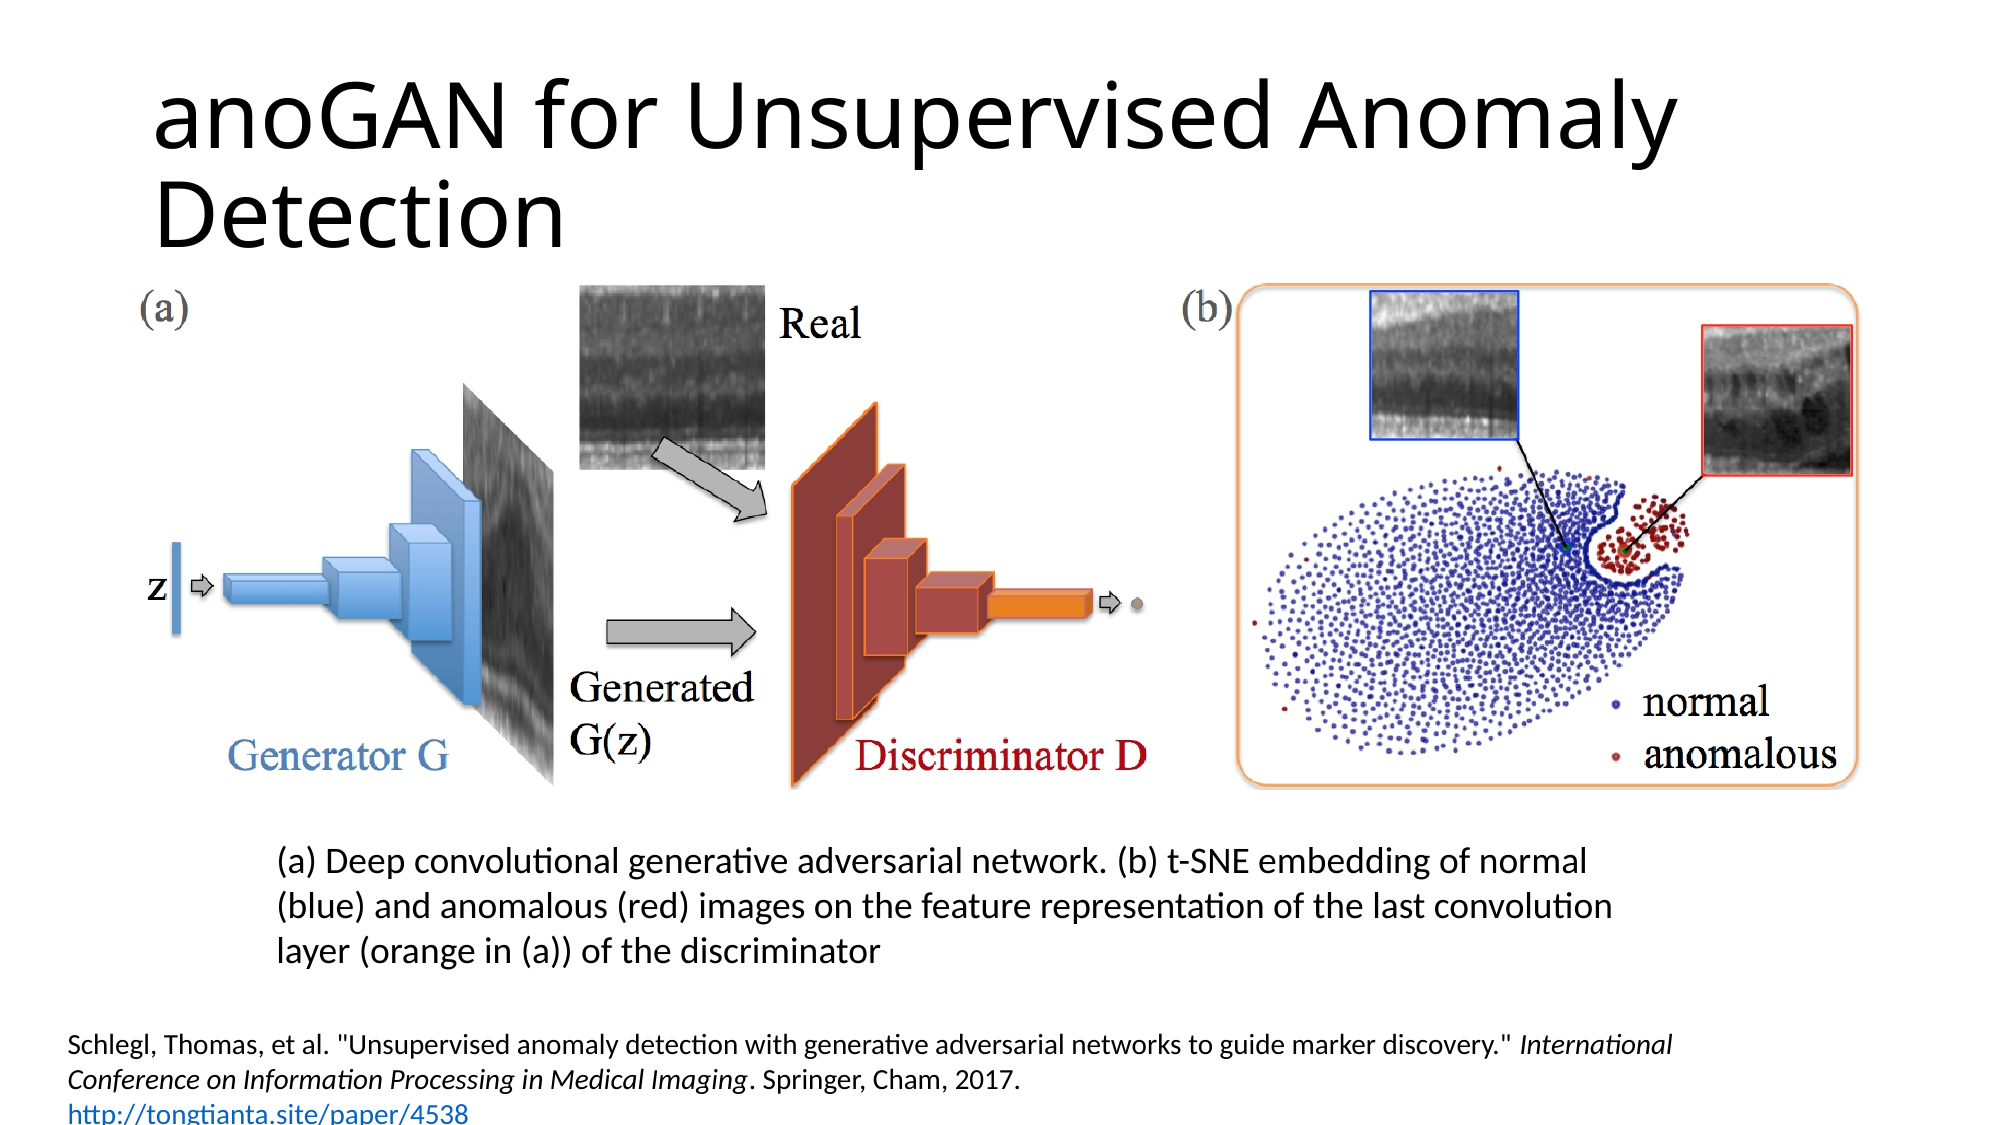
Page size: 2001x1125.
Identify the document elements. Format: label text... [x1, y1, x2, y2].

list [137, 277, 1863, 790]
title anoGAN for Unsupervised Anomaly Detection [137, 59, 1863, 277]
text_box Schlegl, Thomas, et al. "Unsupervised anomaly detection with generative adversarial networks to guide marker discovery." International Conference on Information Processing in Medical Imaging. Springer, Cham, 2017. http://tongtianta.site/paper/4538 [52, 1017, 1778, 1125]
text_box (a) Deep convolutional generative adversarial network. (b) t-SNE embedding of normal (blue) and anomalous (red) images on the feature representation of the last convolution layer (orange in (a)) of the discriminator [261, 828, 1682, 978]
